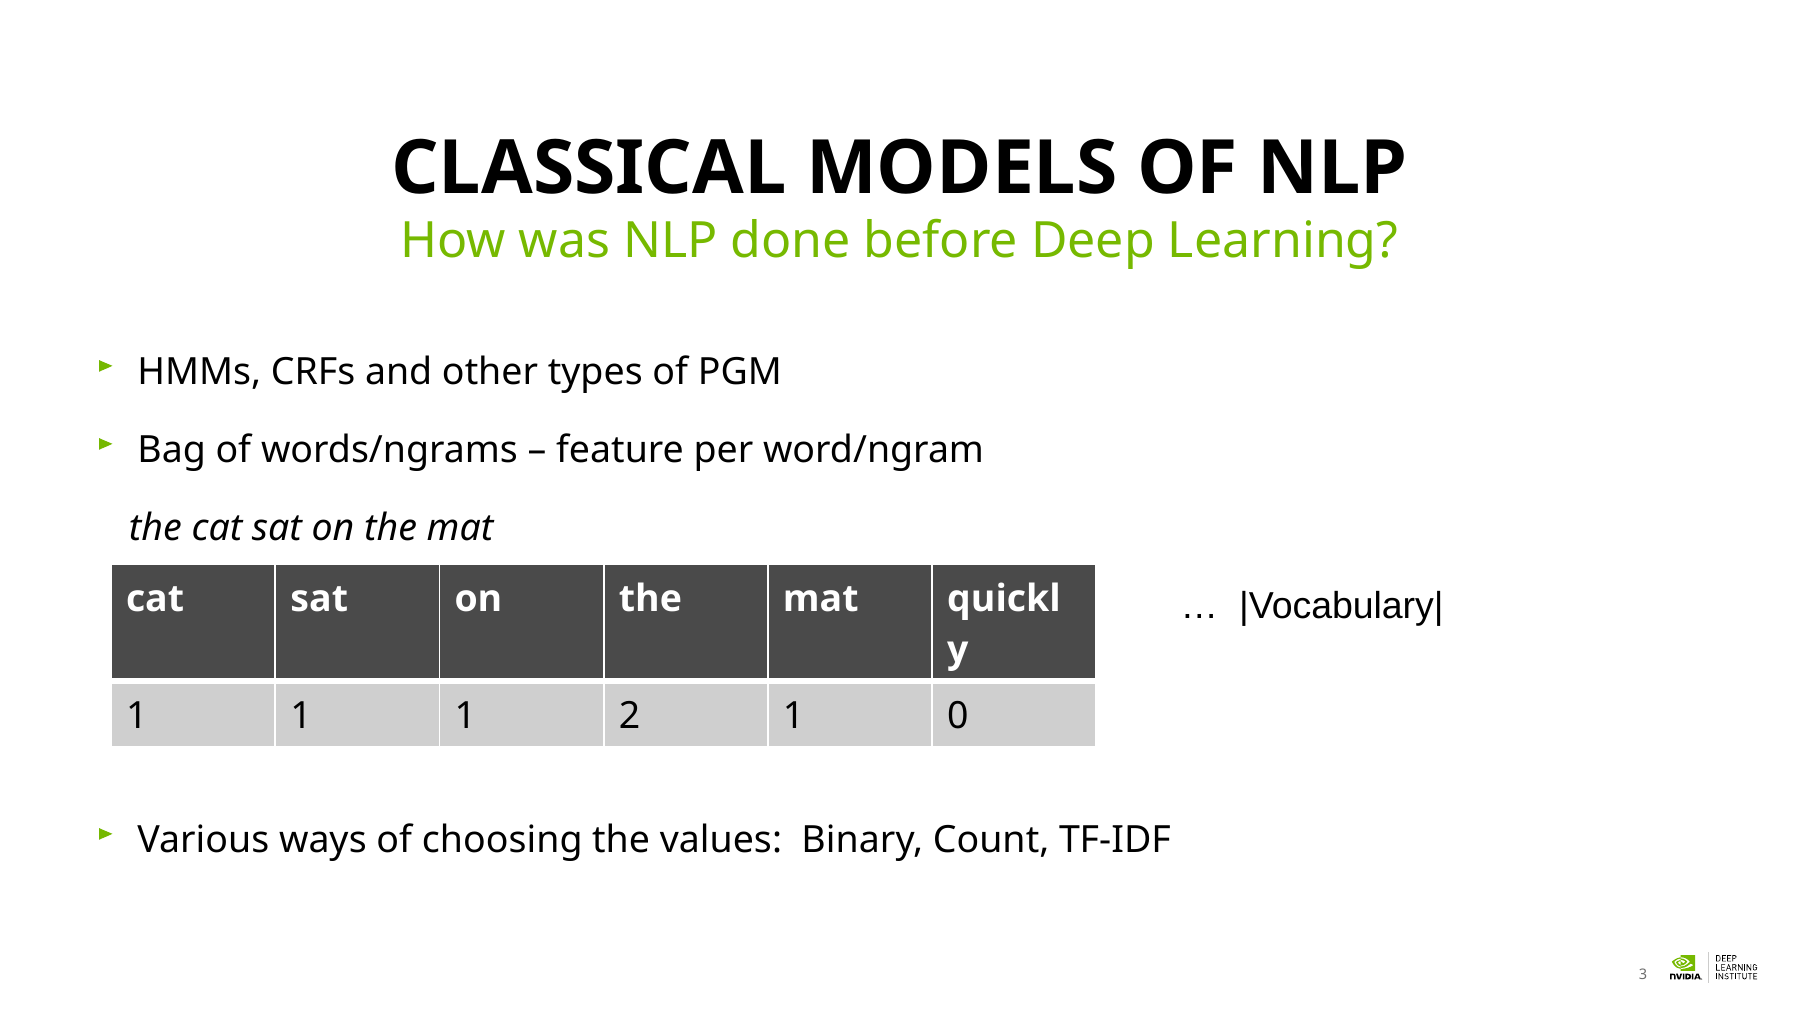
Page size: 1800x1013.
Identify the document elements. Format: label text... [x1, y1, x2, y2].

table_header mat [769, 565, 931, 678]
title Classical Models of NLP [81, 120, 1719, 206]
picture [99, 438, 113, 459]
table_header sat [276, 565, 439, 678]
table_cell 1 [440, 684, 603, 746]
text_box … |Vocabulary| [1165, 528, 1572, 679]
table_cell 1 [276, 684, 439, 746]
picture [99, 828, 113, 849]
table_header cat [112, 565, 274, 678]
table_cell 1 [112, 684, 274, 746]
table_header on [440, 565, 603, 678]
picture [99, 360, 113, 381]
table_header the [605, 565, 767, 678]
table_cell 2 [605, 684, 767, 746]
table_cell 1 [769, 684, 931, 746]
table_cell 0 [933, 684, 1095, 746]
list HMMs, CRFs and other types of PGM Bag of words/ngrams – feature per word/ngram the cat sat on the mat Various ways of choosing the values: Binary, Count, TF-IDF [84, 344, 1717, 956]
list How was NLP done before Deep Learning? [81, 206, 1719, 294]
table_header quickly [933, 565, 1095, 678]
